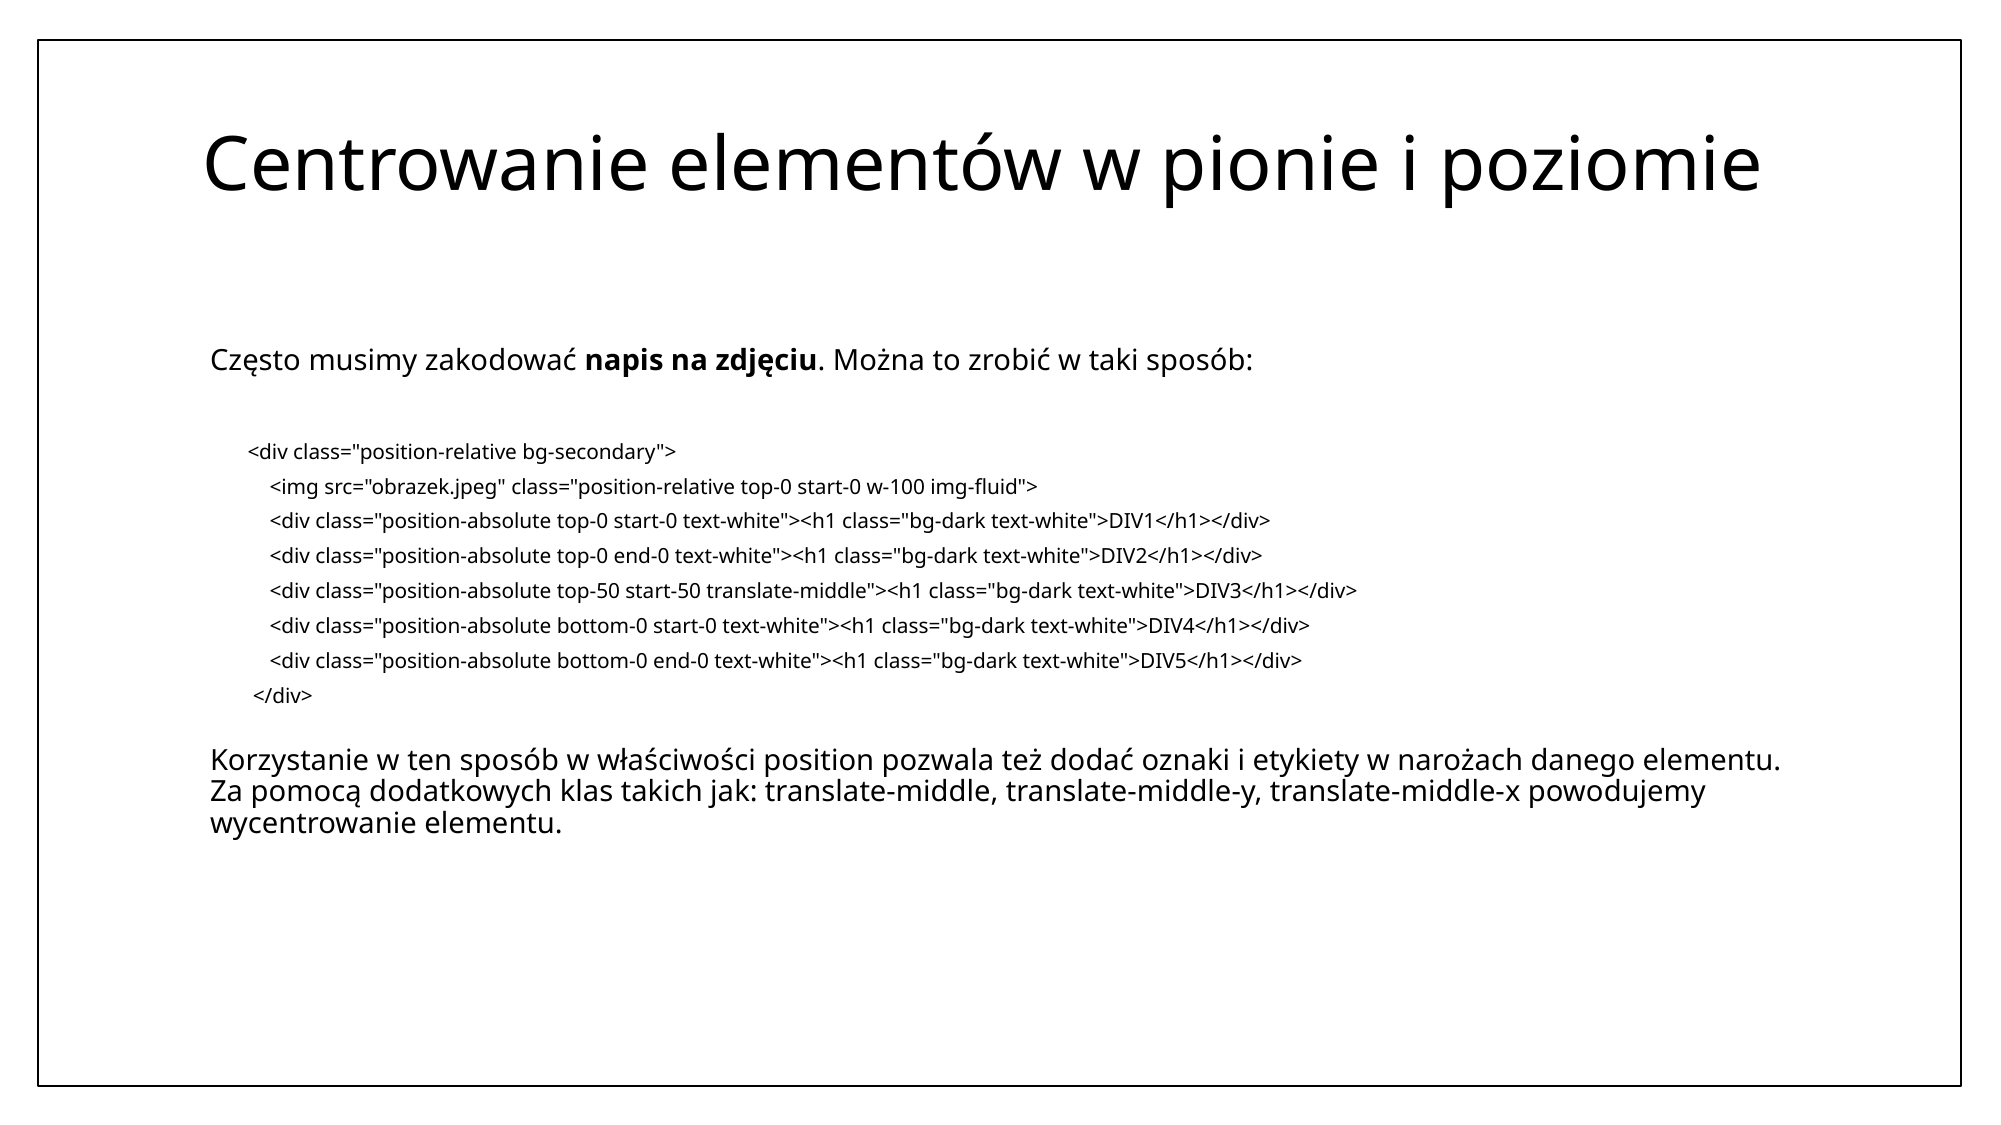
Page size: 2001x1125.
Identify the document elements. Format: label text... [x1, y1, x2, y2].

list Często musimy zakodować napis na zdjęciu. Można to zrobić w taki sposób: <div class="position-relative bg-secondary"> <img src="obrazek.jpeg" class="position-relative top-0 start-0 w-100 img-fluid"> <div class="position-absolute top-0 start-0 text-white"><h1 class="bg-dark text-white">DIV1</h1></div> <div class="position-absolute top-0 end-0 text-white"><h1 class="bg-dark text-white">DIV2</h1></div> <div class="position-absolute top-50 start-50 translate-middle"><h1 class="bg-dark text-white">DIV3</h1></div> <div class="position-absolute bottom-0 start-0 text-white"><h1 class="bg-dark text-white">DIV4</h1></div> <div class="position-absolute bottom-0 end-0 text-white"><h1 class="bg-dark text-white">DIV5</h1></div> </div> Korzystanie w ten sposób w właściwości position pozwala też dodać oznaki i etykiety w narożach danego elementu. Za pomocą dodatkowych klas takich jak: translate-middle, translate-middle-y, translate-middle-x powodujemy wycentrowanie elementu. [187, 337, 1808, 1000]
title Centrowanie elementów w pionie i poziomie [187, 99, 1808, 323]
